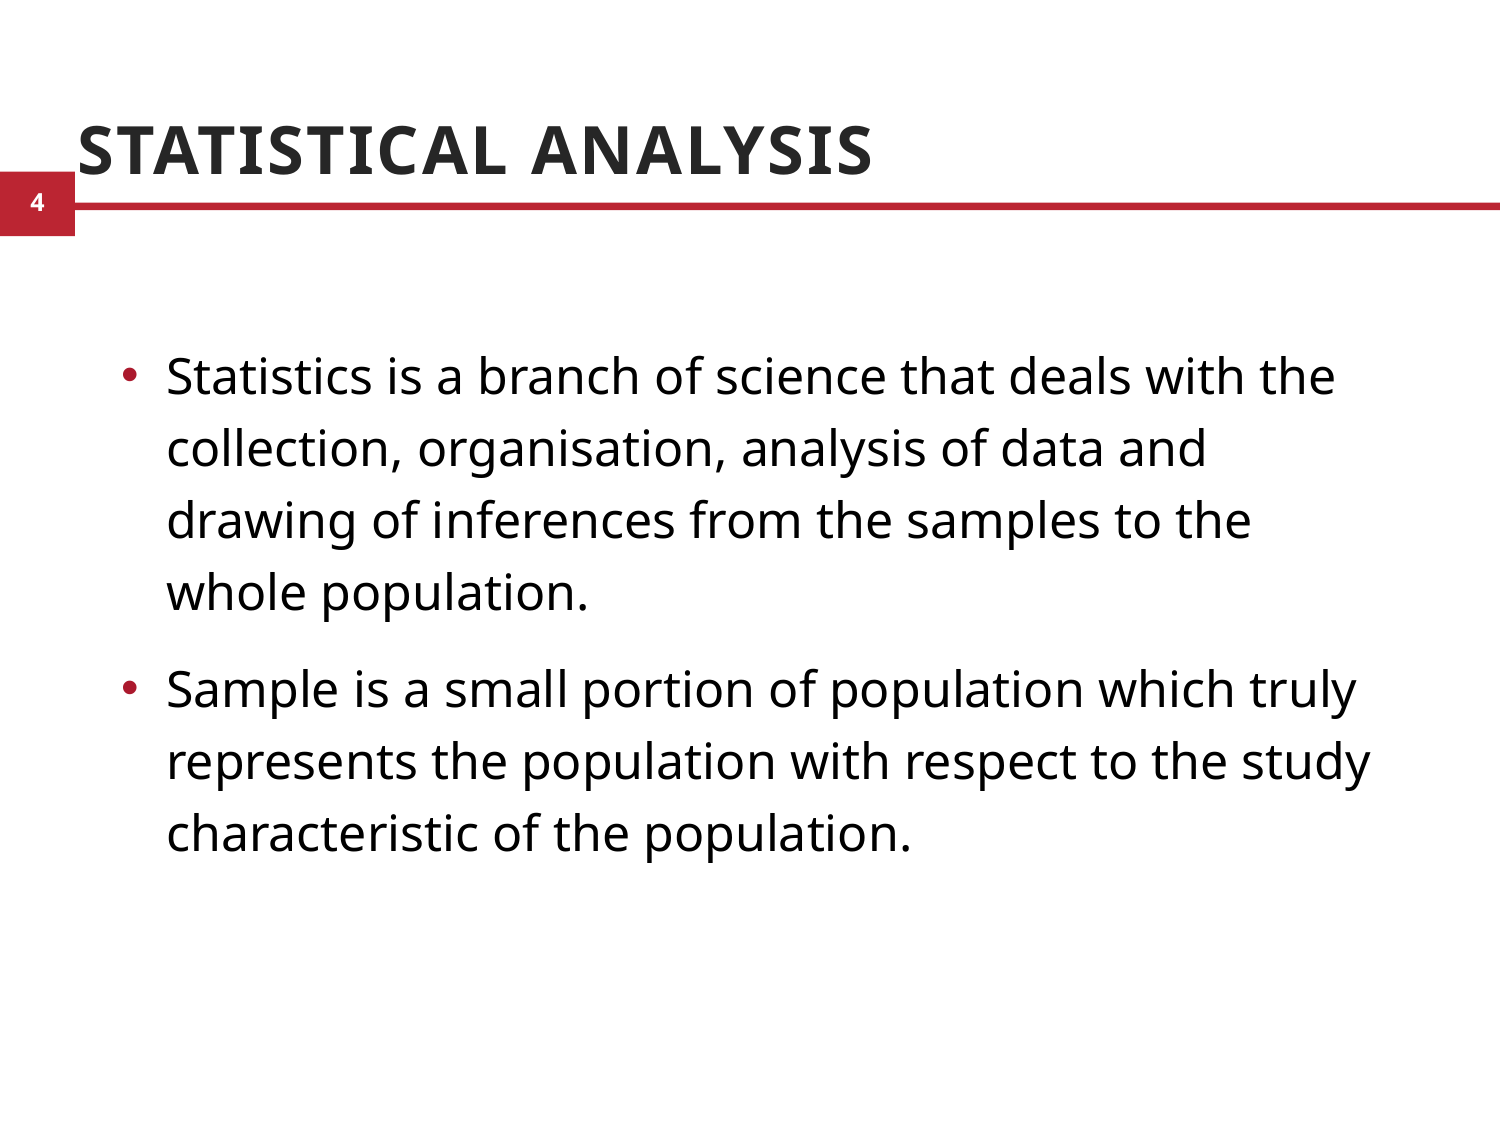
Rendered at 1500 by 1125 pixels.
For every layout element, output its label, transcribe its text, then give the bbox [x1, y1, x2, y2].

list Statistics is a branch of science that deals with the collection, organisation, analysis of data and drawing of inferences from the samples to the whole population. Sample is a small portion of population which truly represents the population with respect to the study characteristic of the population. [106, 324, 1394, 870]
title Statistical Analysis [75, 0, 1425, 188]
